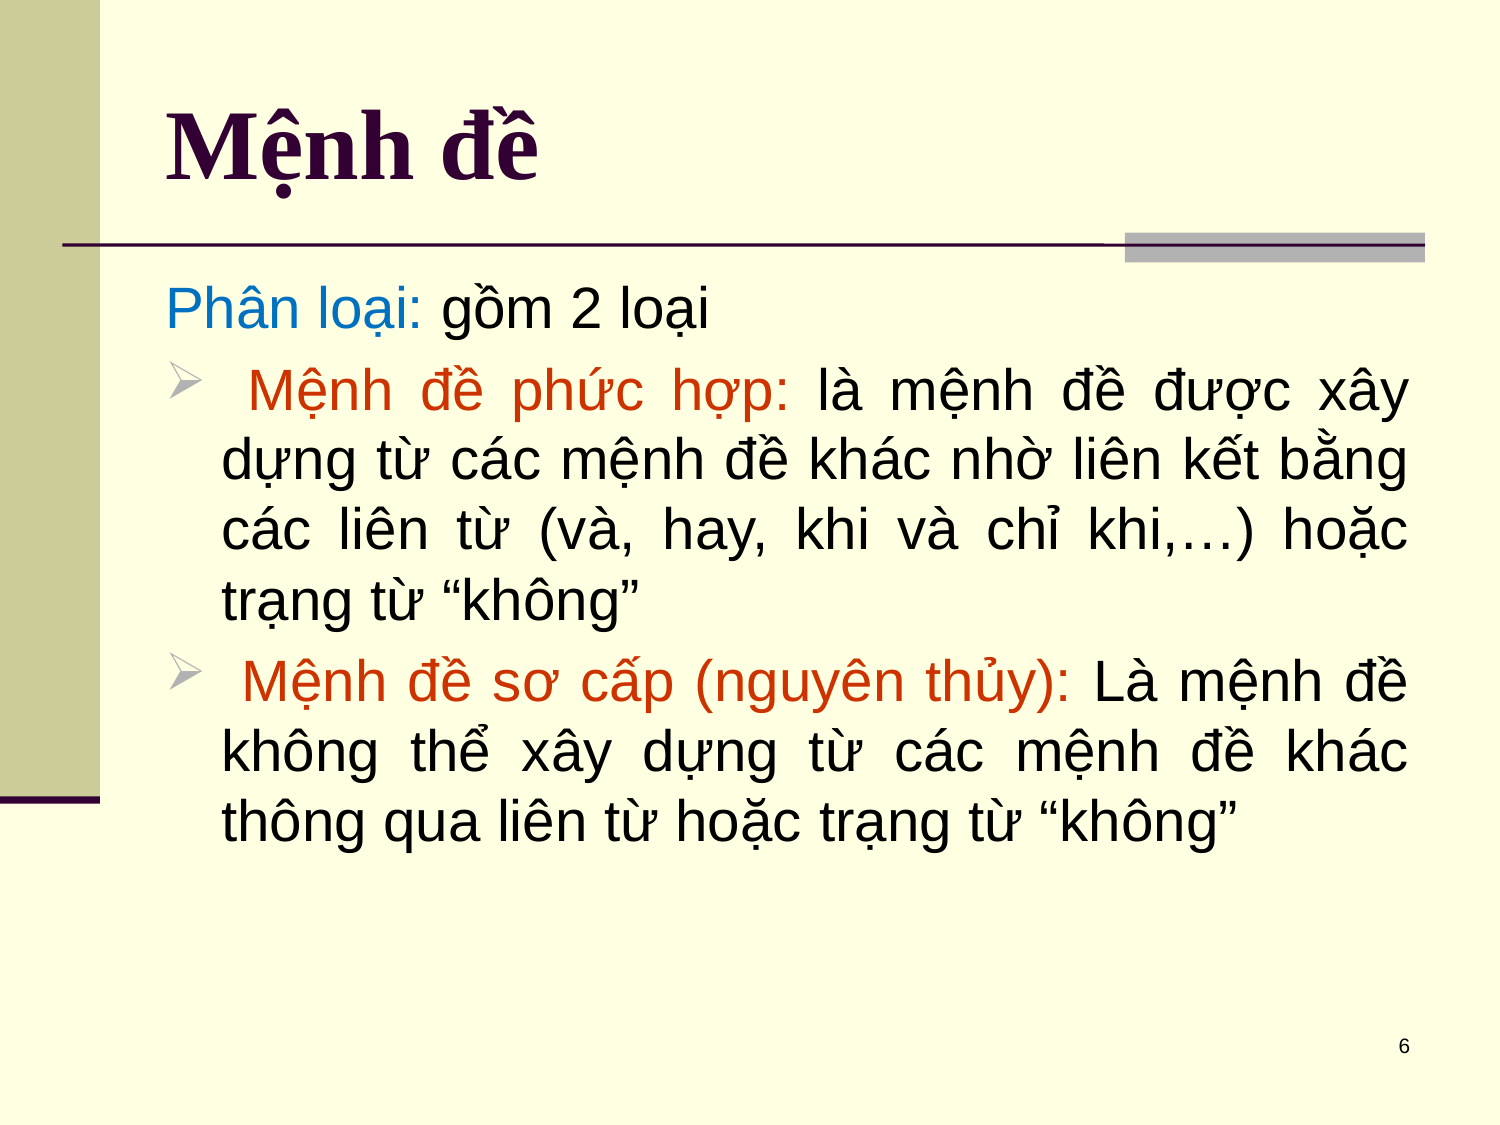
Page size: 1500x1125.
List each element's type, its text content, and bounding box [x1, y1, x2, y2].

list Phân loại: gồm 2 loại Mệnh đề phức hợp: là mệnh đề được xây dựng từ các mệnh đề khác nhờ liên kết bằng các liên từ (và, hay, khi và chỉ khi,…) hoặc trạng từ “không” Mệnh đề sơ cấp (nguyên thủy): Là mệnh đề không thể xây dựng từ các mệnh đề khác thông qua liên từ hoặc trạng từ “không” [149, 262, 1426, 1006]
title Mệnh đề [149, 45, 1426, 234]
slide_number 6 [1112, 1024, 1426, 1101]
